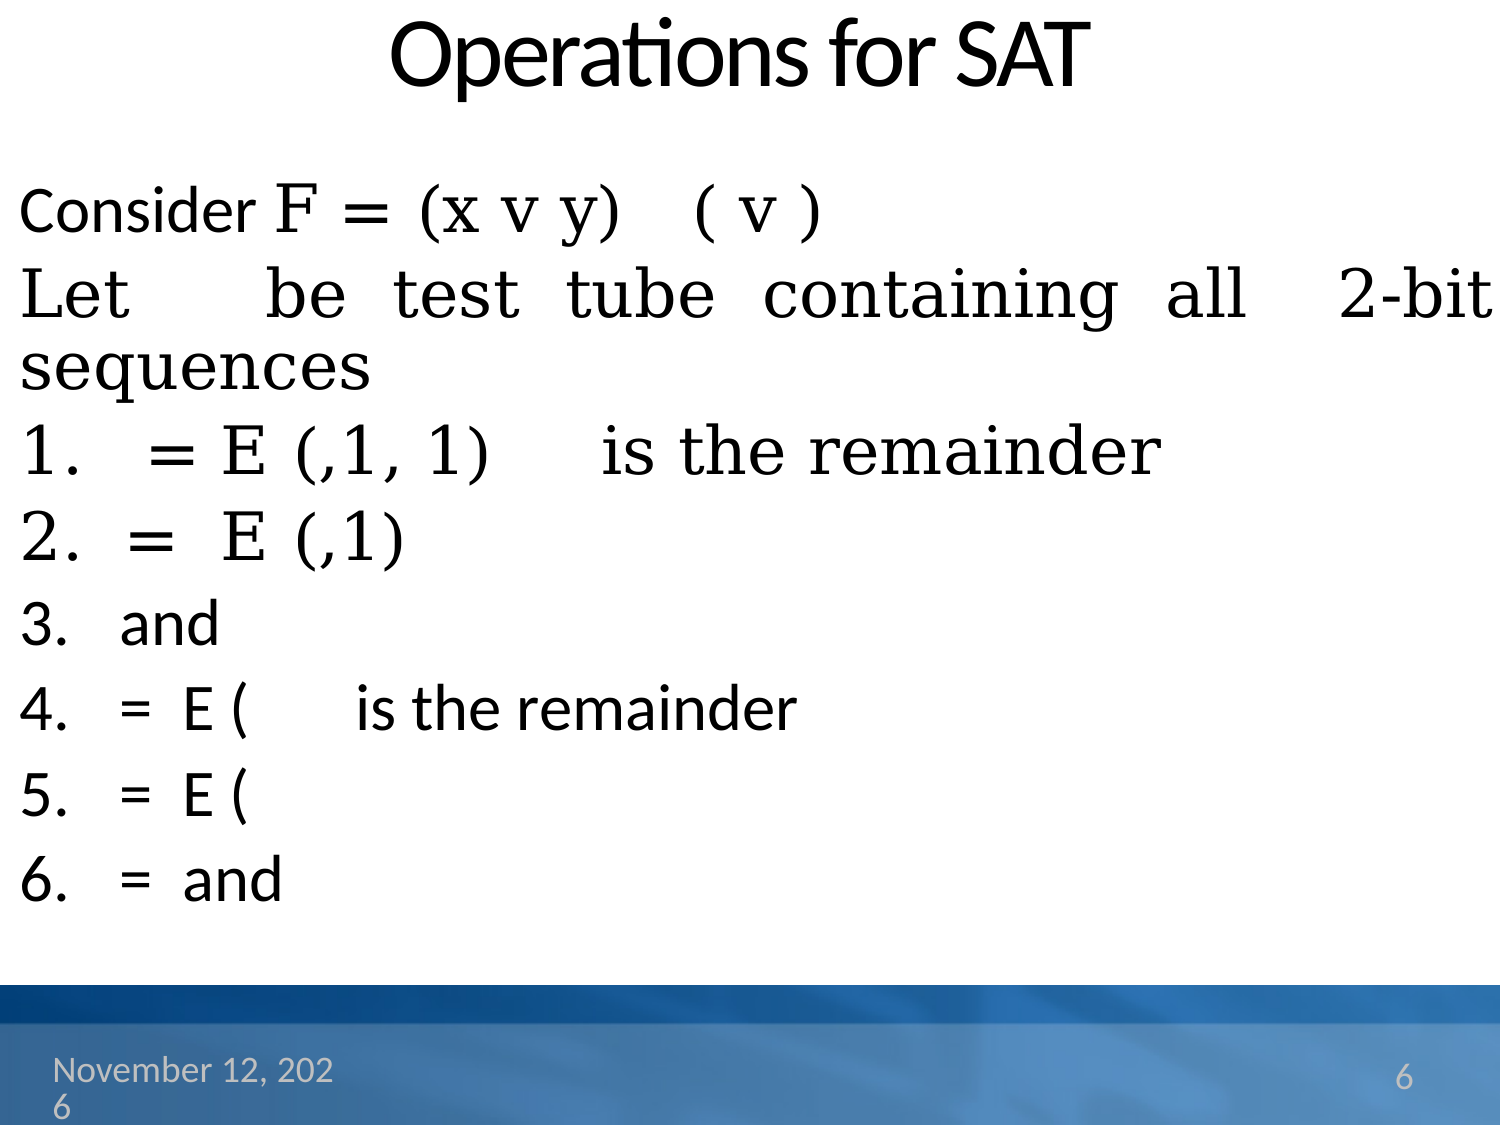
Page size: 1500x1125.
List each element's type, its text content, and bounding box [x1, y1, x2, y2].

picture [0, 985, 1500, 1125]
title Operations for SAT [62, 0, 1438, 110]
